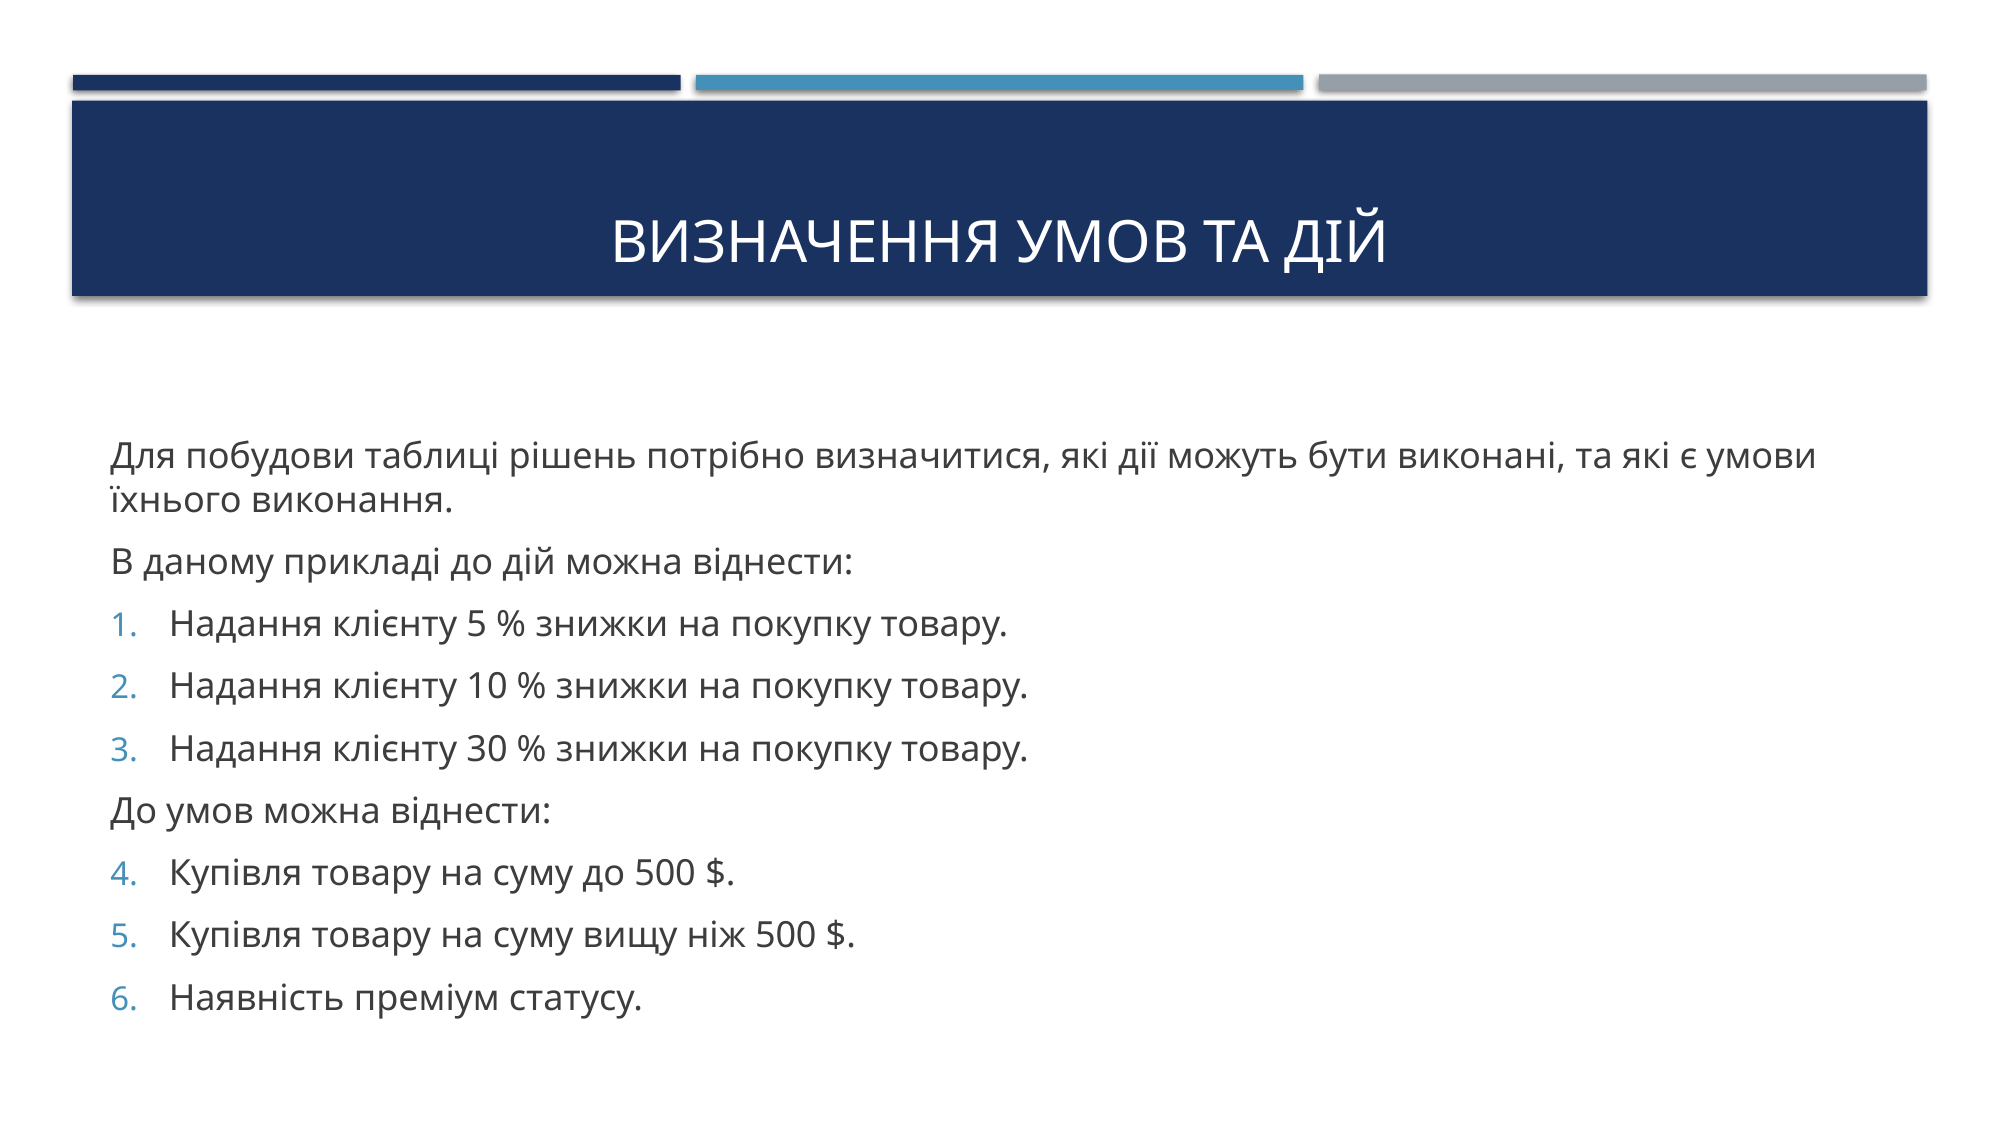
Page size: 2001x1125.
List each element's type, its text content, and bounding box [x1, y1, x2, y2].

list Для побудови таблиці рішень потрібно визначитися, які дії можуть бути виконані, та які є умови їхнього виконання. В даному прикладі до дій можна віднести: Надання клієнту 5 % знижки на покупку товару. Надання клієнту 10 % знижки на покупку товару. Надання клієнту 30 % знижки на покупку товару. До умов можна віднести: Купівля товару на суму до 500 $. Купівля товару на суму вищу ніж 500 $. Наявність преміум статусу. [95, 425, 1905, 1029]
title Визначення умов та дій [95, 115, 1905, 282]
